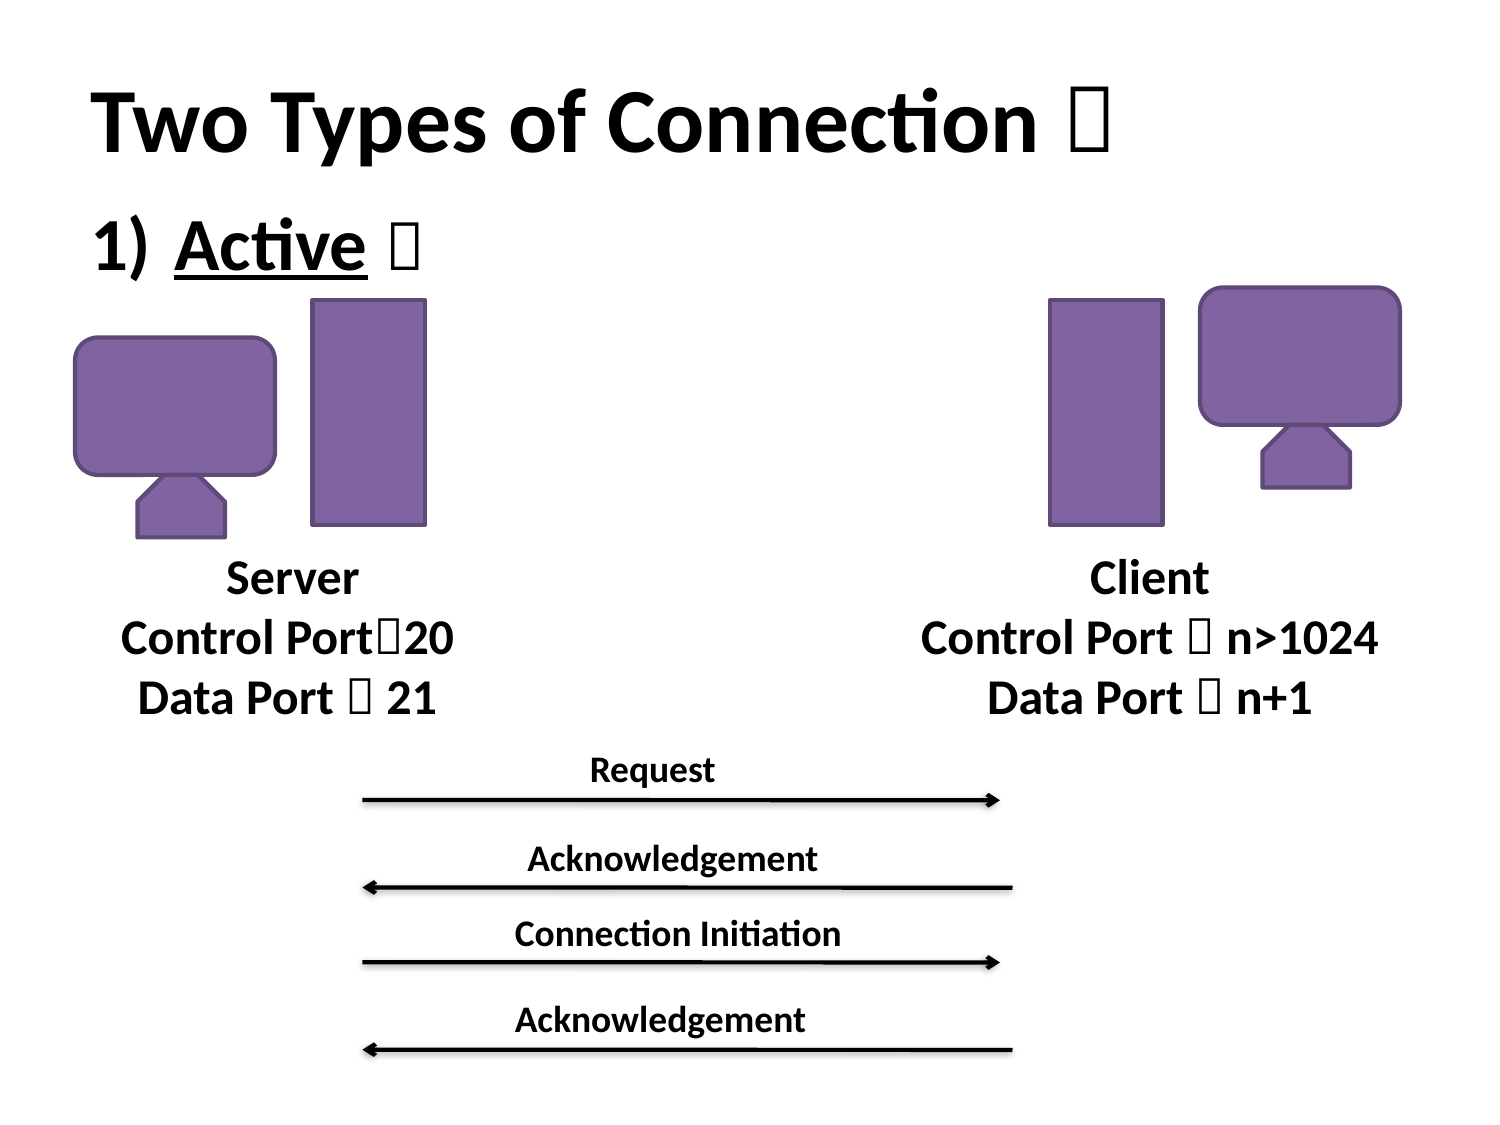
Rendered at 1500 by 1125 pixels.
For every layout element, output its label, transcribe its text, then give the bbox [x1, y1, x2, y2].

text_box [310, 298, 427, 527]
text_box [1048, 298, 1165, 527]
text_box Client Control Port  n>1024 Data Port  n+1 [875, 537, 1425, 793]
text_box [74, 337, 276, 538]
text_box Acknowledgement [500, 987, 838, 1048]
text_box Request [575, 737, 750, 798]
list Active  [75, 187, 1425, 1063]
text_box Connection Initiation [499, 901, 888, 960]
title Two Types of Connection  [75, 45, 1425, 187]
text_box Acknowledgement [512, 826, 850, 885]
text_box Server Control Port20 Data Port  21 [62, 537, 513, 733]
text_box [1199, 287, 1401, 488]
